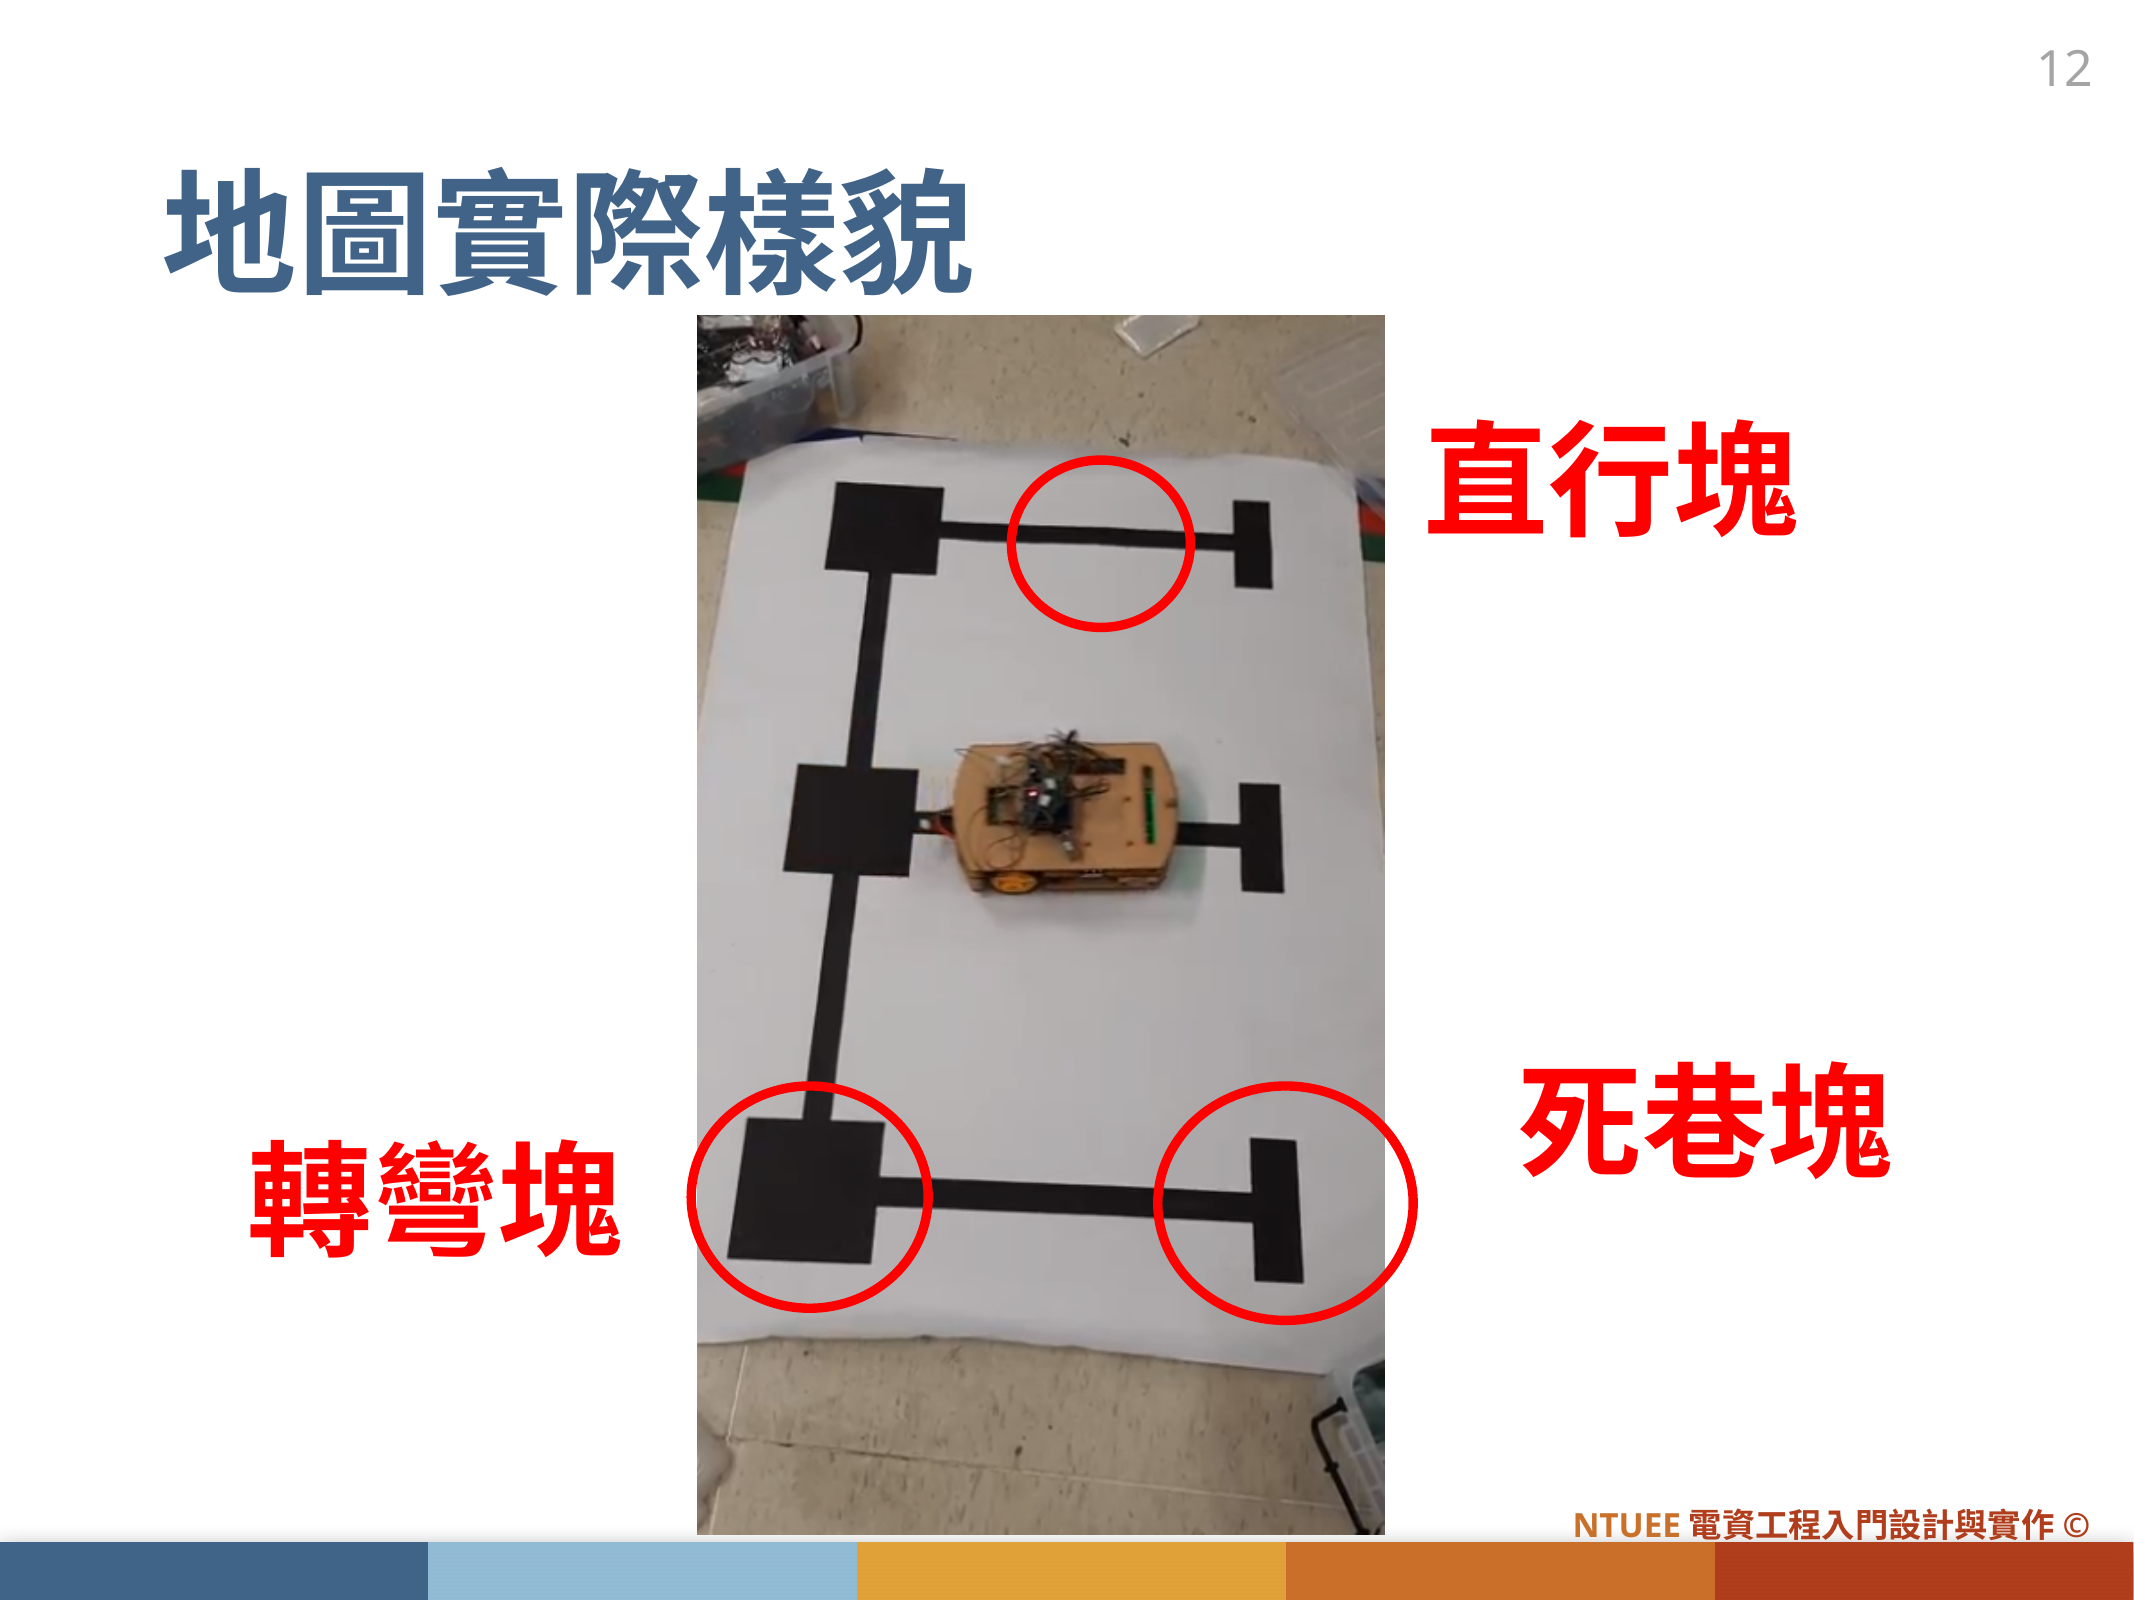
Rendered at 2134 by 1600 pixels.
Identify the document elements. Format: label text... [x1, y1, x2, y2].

text_box [1385, 1128, 1415, 1279]
title 地圖實際樣貌 [146, 85, 1987, 395]
text_box 直行塊 [1408, 394, 1814, 560]
picture [0, 1542, 2134, 1600]
text_box 死巷塊 [1502, 1035, 1908, 1201]
text_box 轉彎塊 [232, 1113, 638, 1279]
slide_number 12 [1990, 11, 2109, 130]
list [697, 315, 1385, 1535]
text_box [690, 1159, 697, 1235]
